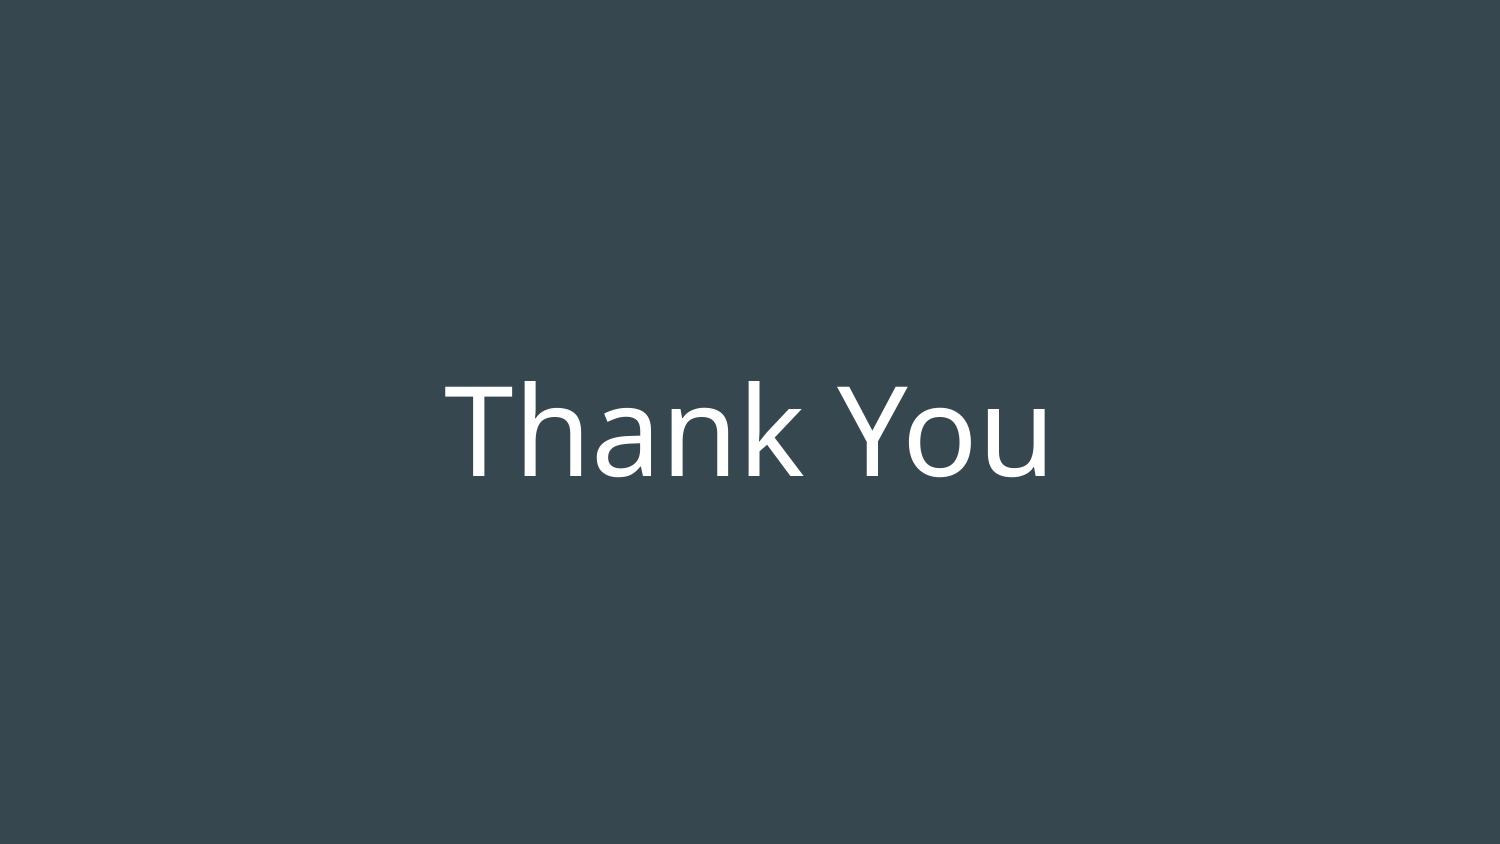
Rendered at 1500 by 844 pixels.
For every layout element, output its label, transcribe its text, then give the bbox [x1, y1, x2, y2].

title Thank You [51, 205, 1449, 517]
